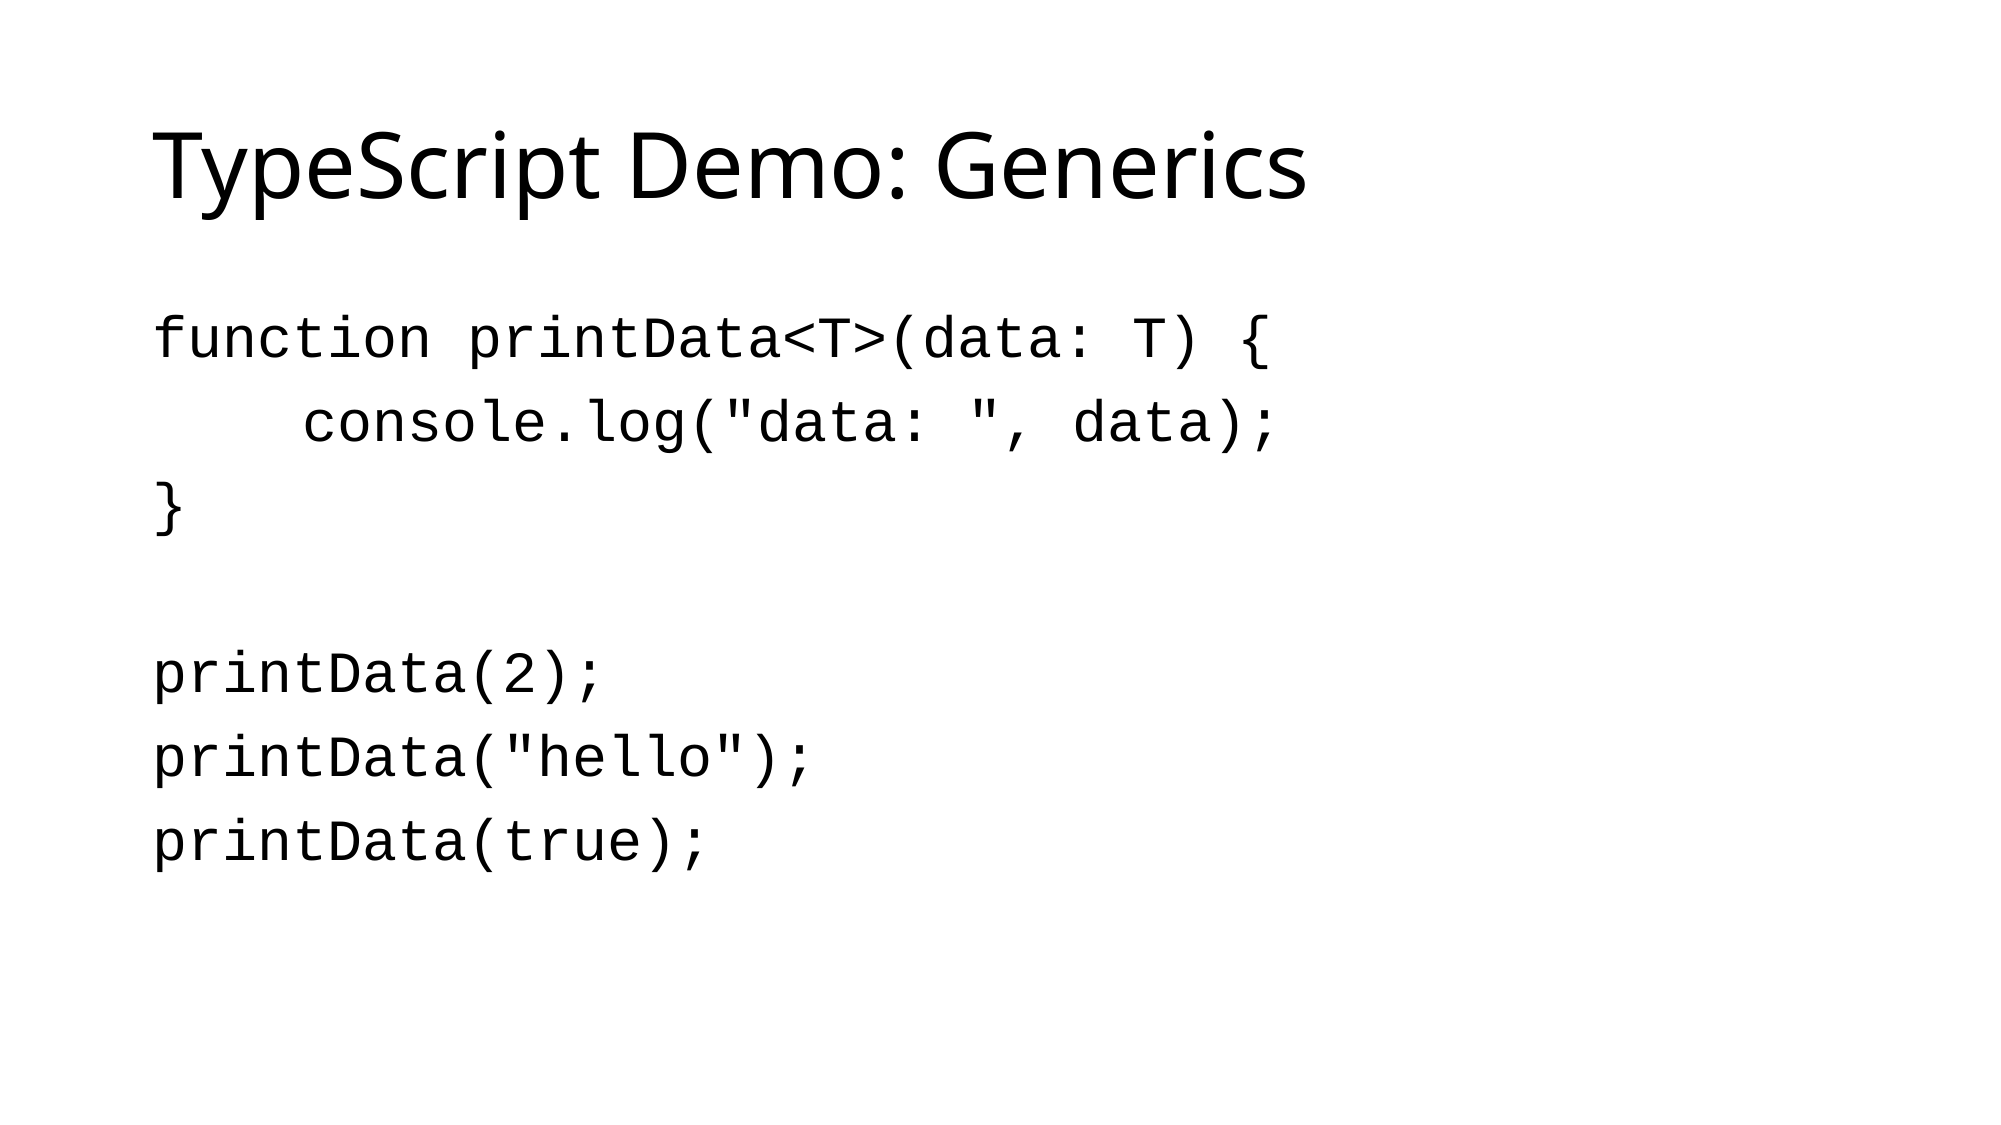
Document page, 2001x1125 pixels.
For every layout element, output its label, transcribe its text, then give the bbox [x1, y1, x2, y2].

list function printData<T>(data: T) { console.log("data: ", data); } printData(2); printData("hello"); printData(true); [137, 299, 1863, 1014]
title TypeScript Demo: Generics [137, 59, 1863, 278]
